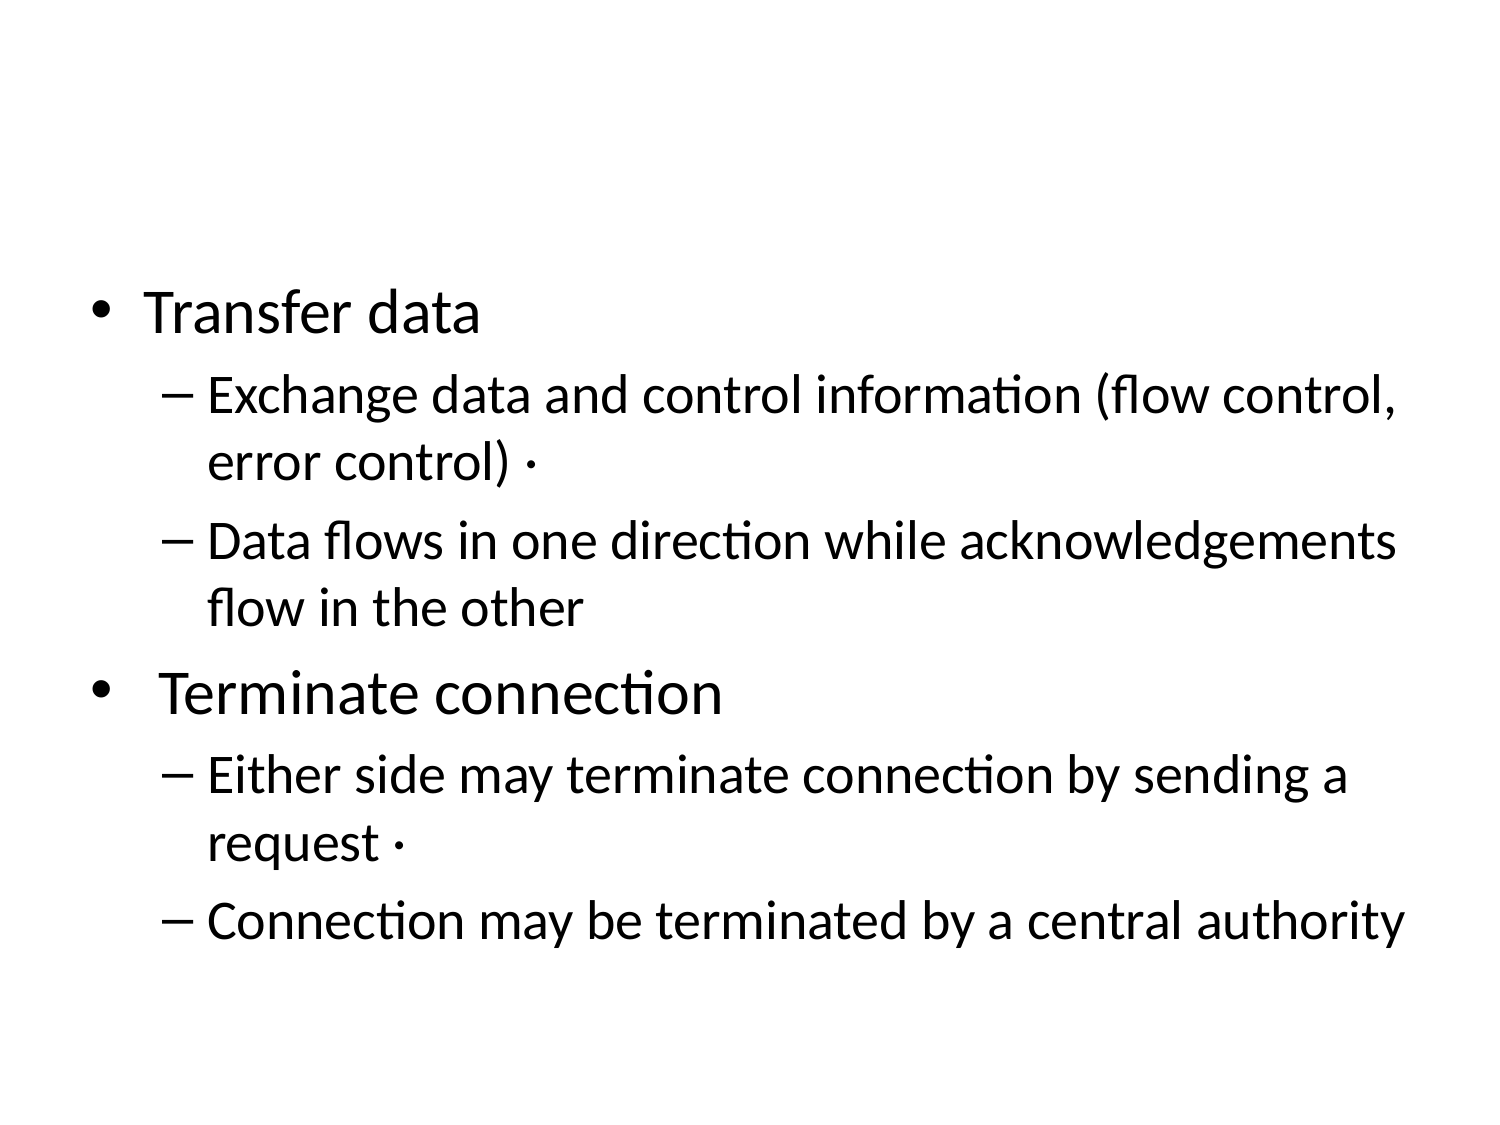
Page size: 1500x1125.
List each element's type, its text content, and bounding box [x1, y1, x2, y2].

list Transfer data Exchange data and control information (flow control, error control) · Data flows in one direction while acknowledgements flow in the other Terminate connection Either side may terminate connection by sending a request · Connection may be terminated by a central authority [75, 262, 1425, 1005]
